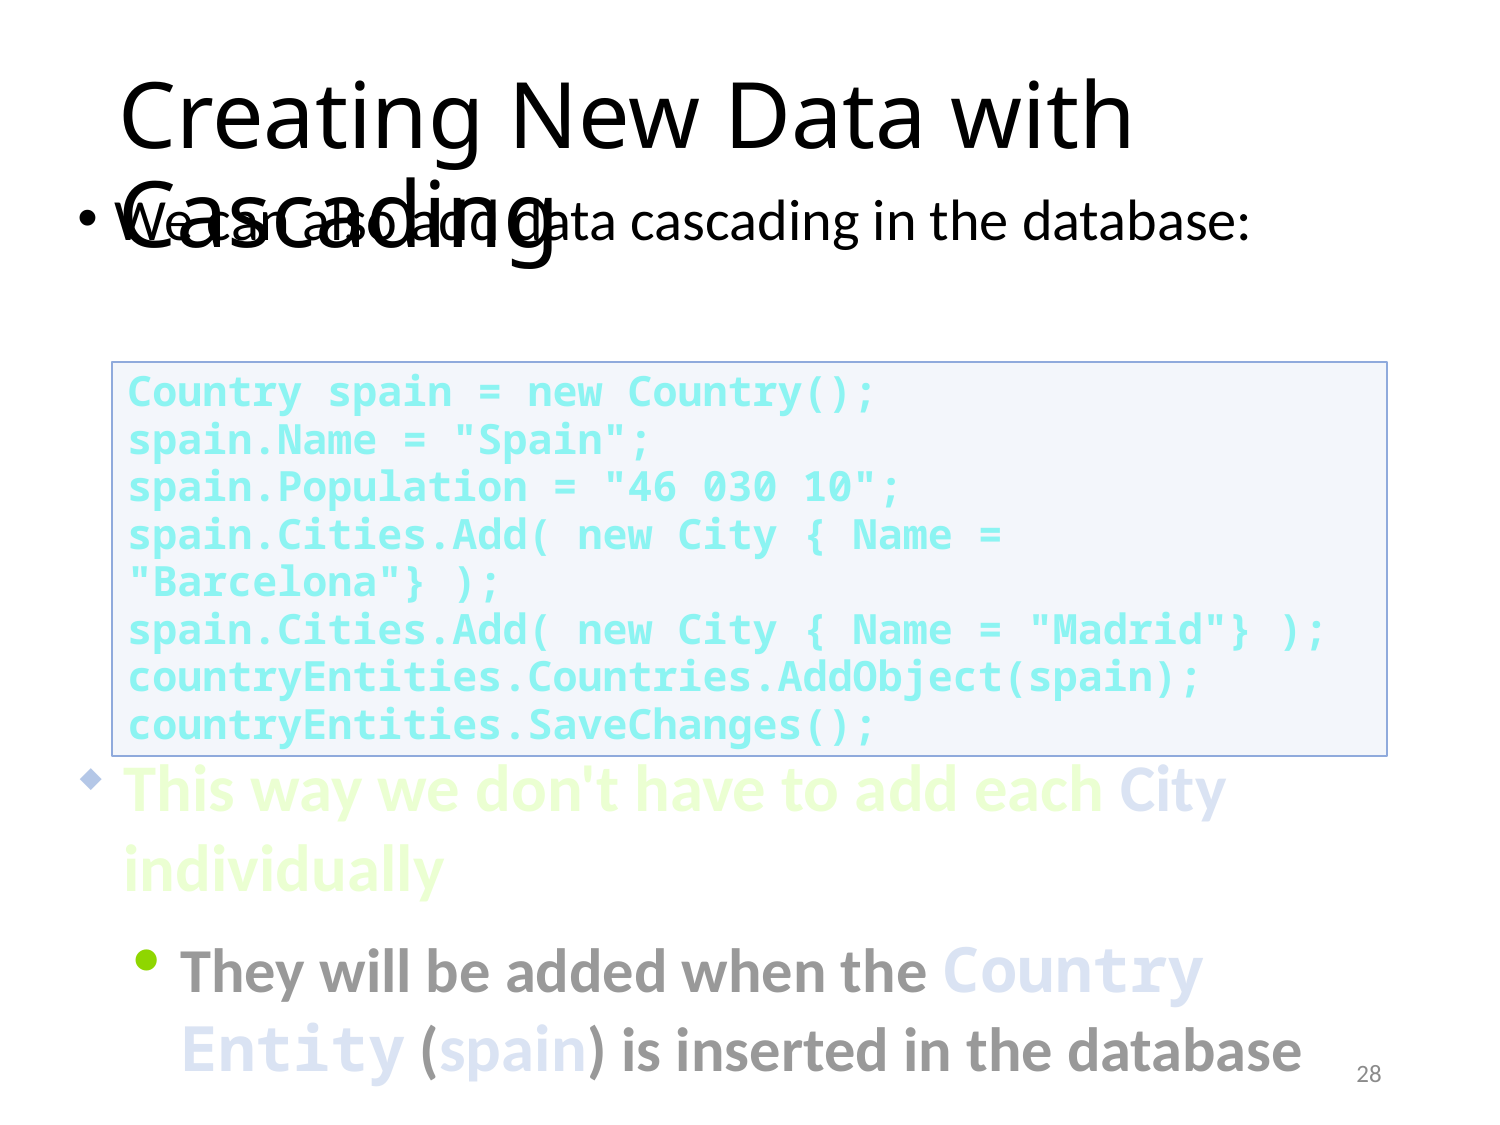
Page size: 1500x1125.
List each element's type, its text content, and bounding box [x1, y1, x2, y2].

list We can also add data cascading in the database: [62, 174, 1438, 363]
title Creating New Data with Cascading [103, 59, 1397, 174]
slide_number 28 [1059, 1075, 1397, 1103]
text_box This way we don't have to add each City individually They will be added when the Country Entity (spain) is inserted in the database [62, 737, 1438, 1075]
text_box Country spain = new Country(); spain.Name = "Spain"; spain.Population = "46 030 10"; spain.Cities.Add( new City { Name = "Barcelona"} ); spain.Cities.Add( new City { Name = "Madrid"} ); countryEntities.Countries.AddObject(spain); countryEntities.SaveChanges(); [112, 361, 1388, 737]
